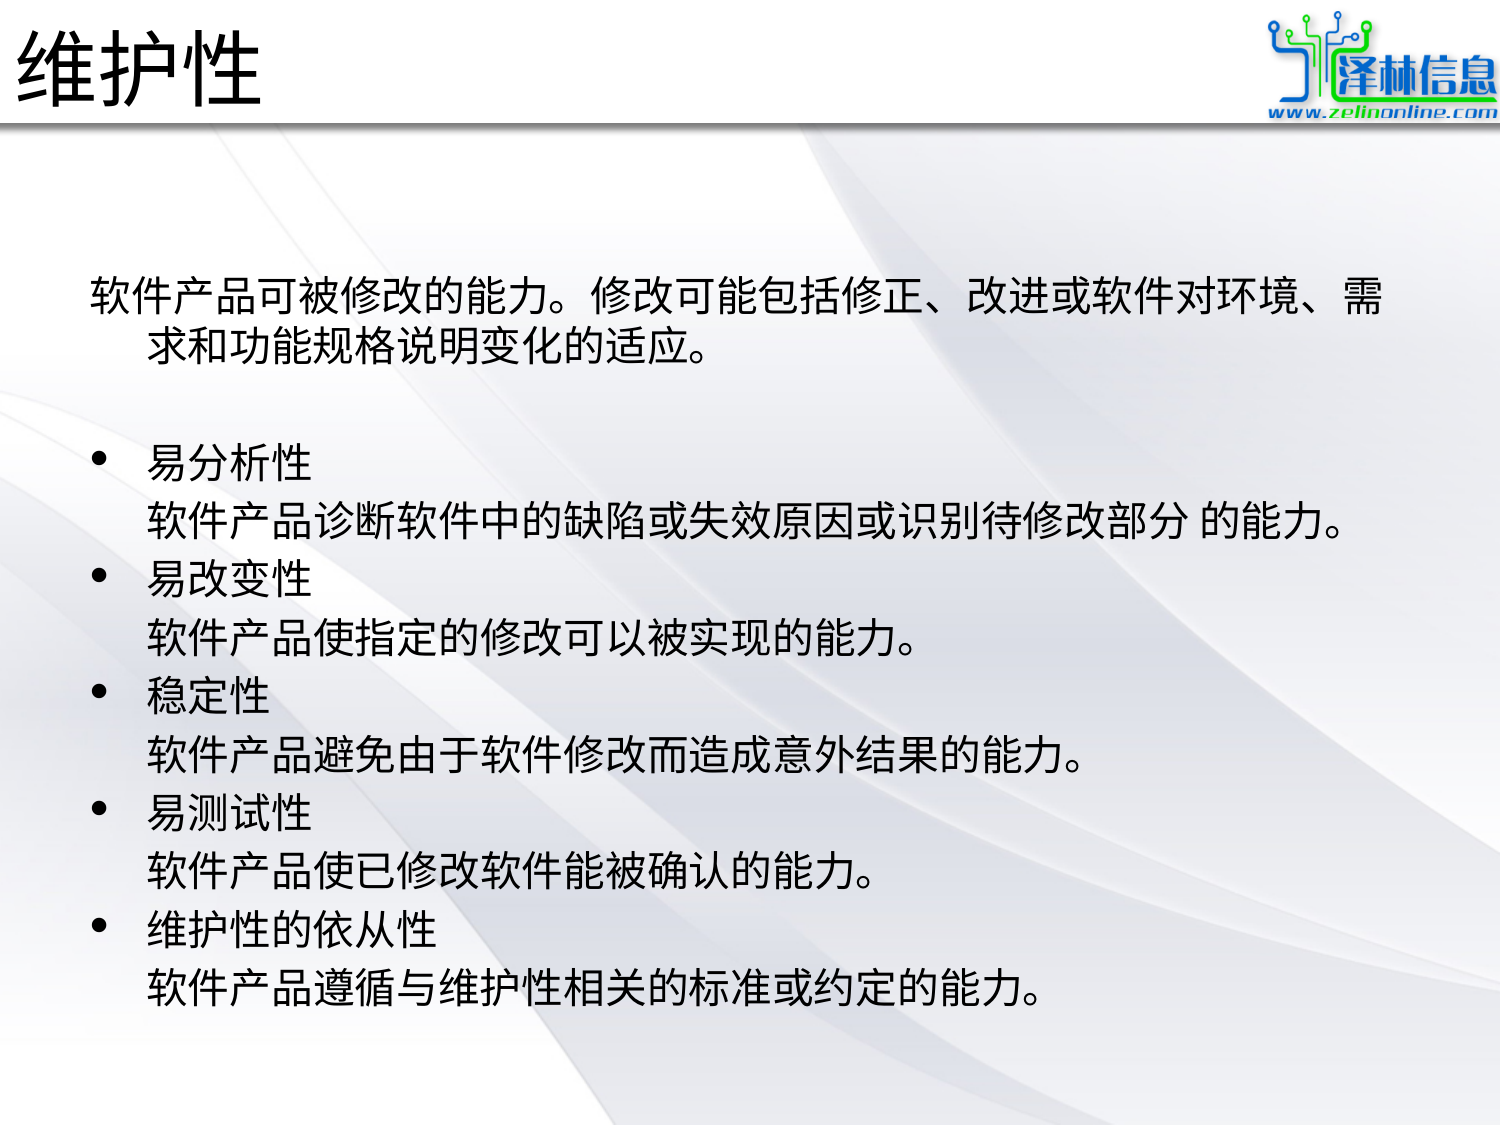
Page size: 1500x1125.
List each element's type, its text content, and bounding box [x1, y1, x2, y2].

title 维护性 [0, 9, 1350, 118]
picture [0, 123, 1500, 1125]
picture [1350, 11, 1500, 118]
list 软件产品可被修改的能力。修改可能包括修正、改进或软件对环境、需求和功能规格说明变化的适应。 易分析性 软件产品诊断软件中的缺陷或失效原因或识别待修改部分 的能力。 易改变性 软件产品使指定的修改可以被实现的能力。 稳定性 软件产品避免由于软件修改而造成意外结果的能力。 易测试性 软件产品使已修改软件能被确认的能力。 维护性的依从性 软件产品遵循与维护性相关的标准或约定的能力。 [75, 262, 1425, 1005]
